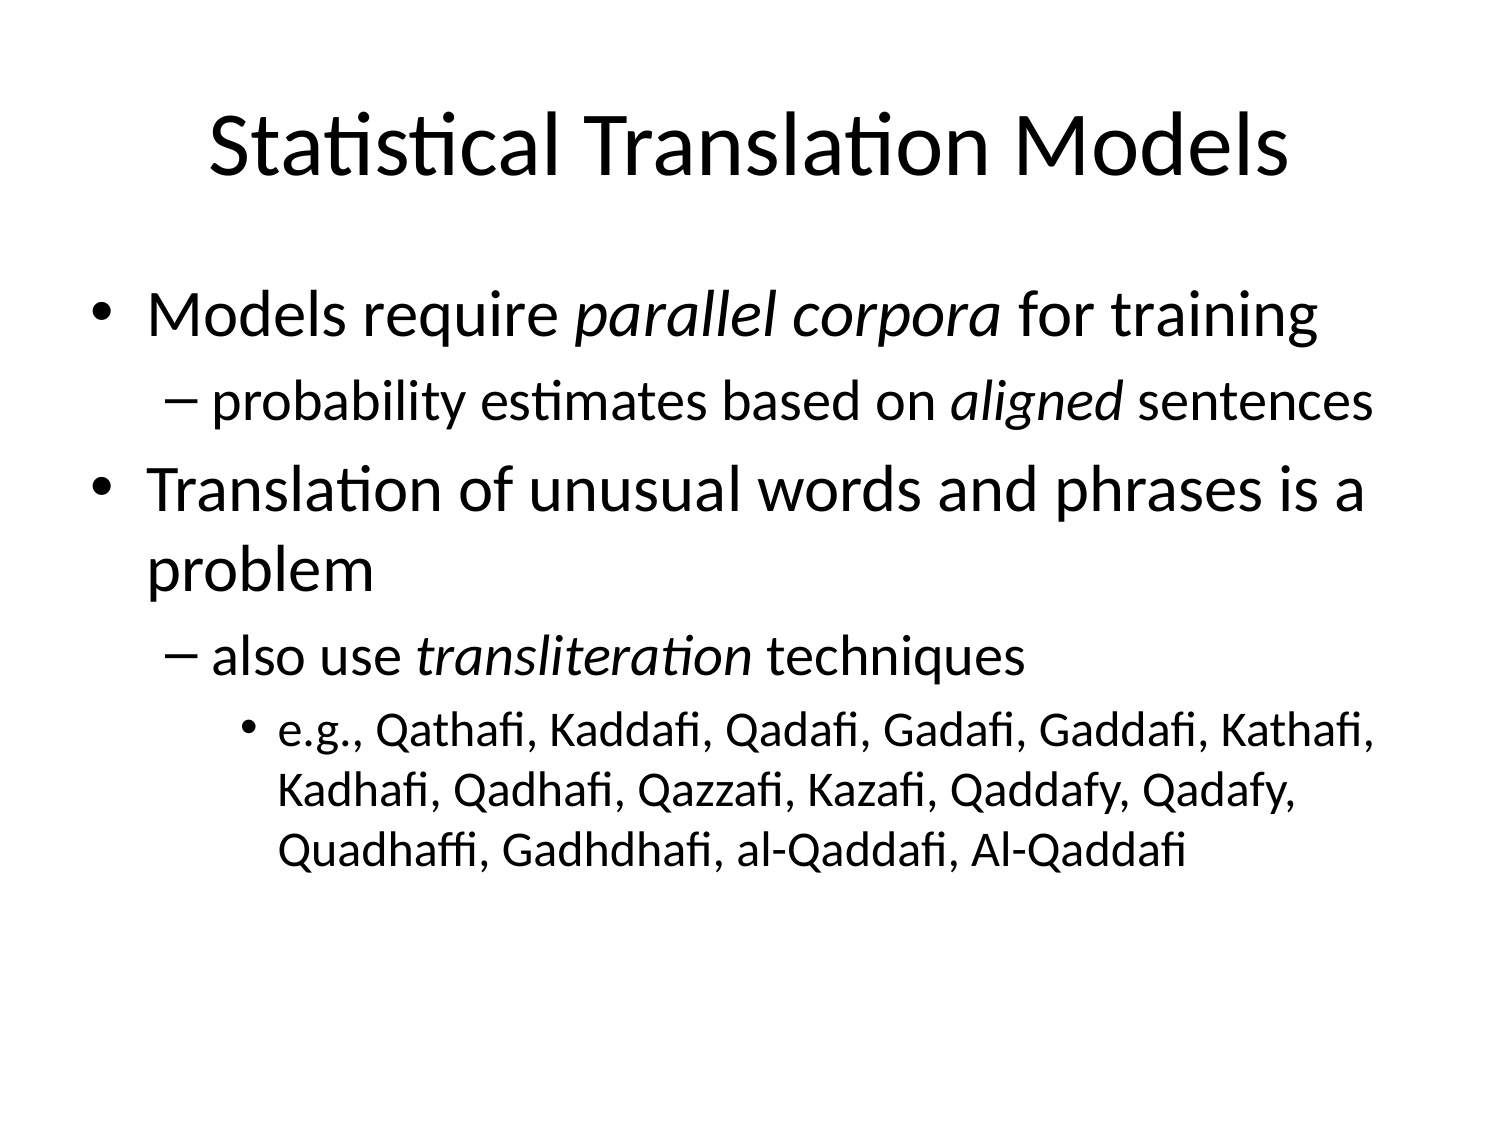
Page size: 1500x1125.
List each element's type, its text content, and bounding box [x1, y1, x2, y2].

list Models require parallel corpora for training probability estimates based on aligned sentences Translation of unusual words and phrases is a problem also use transliteration techniques e.g., Qathafi, Kaddafi, Qadafi, Gadafi, Gaddafi, Kathafi, Kadhafi, Qadhafi, Qazzafi, Kazafi, Qaddafy, Qadafy, Quadhaffi, Gadhdhafi, al-Qaddafi, Al-Qaddafi [75, 262, 1425, 1005]
title Statistical Translation Models [75, 45, 1425, 233]
